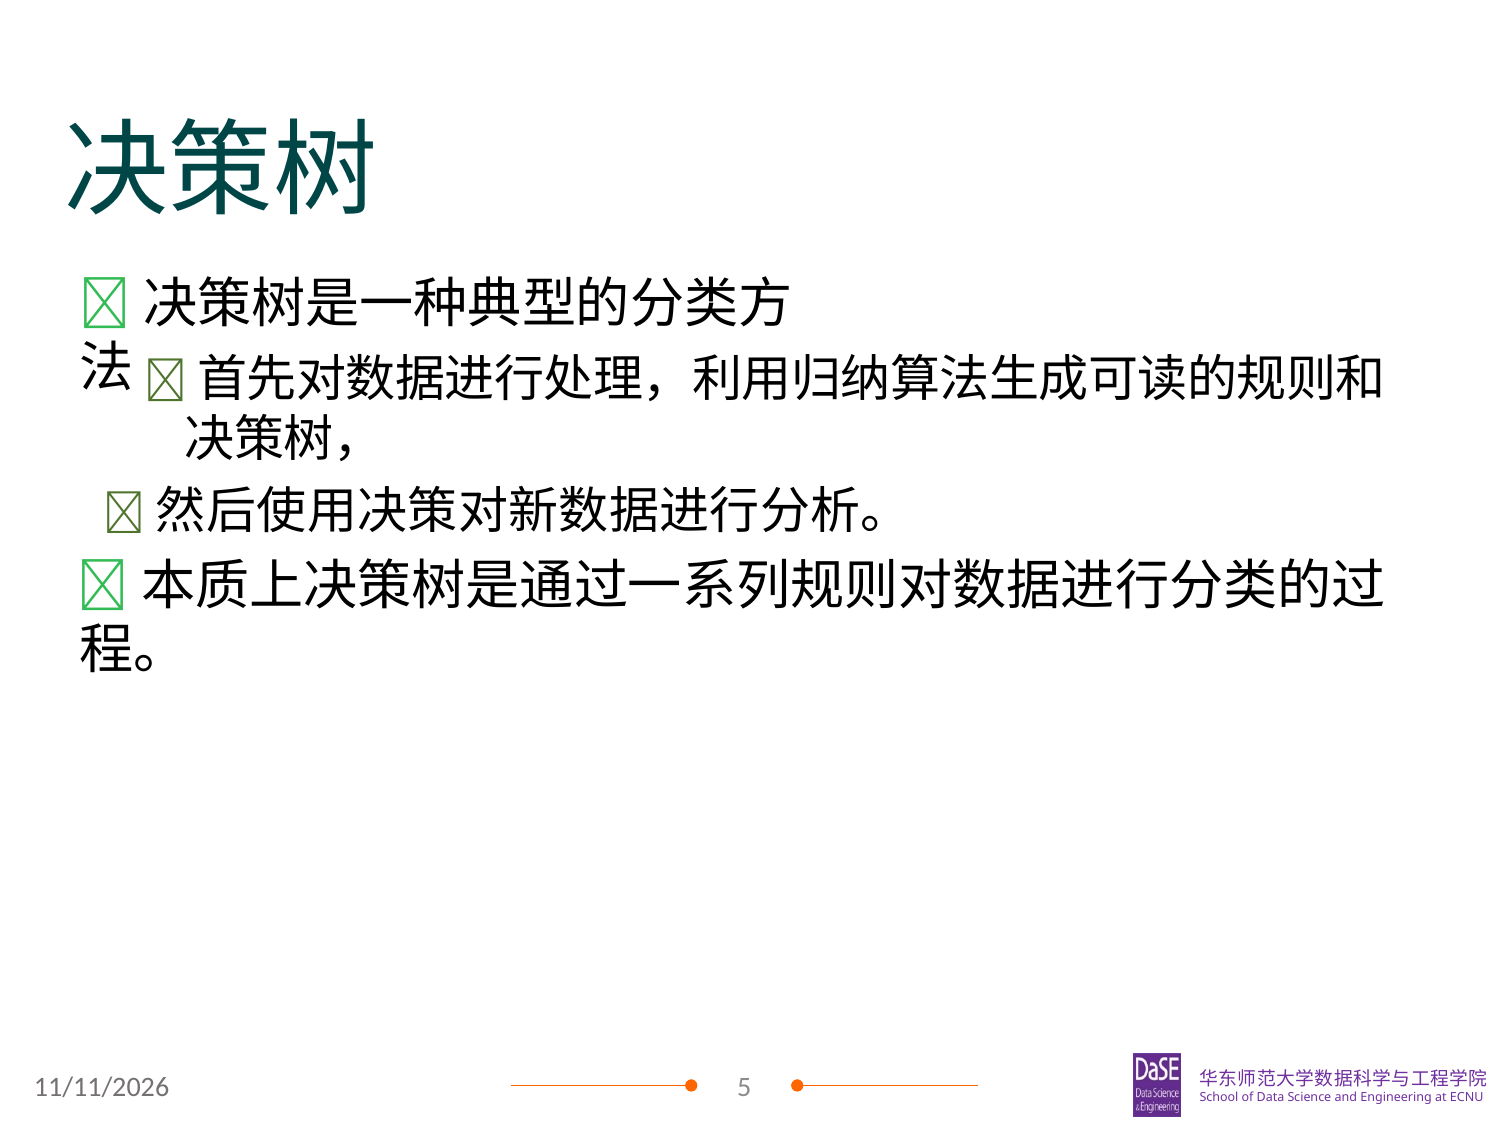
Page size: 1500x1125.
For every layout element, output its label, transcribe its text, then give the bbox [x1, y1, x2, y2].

picture [1133, 1053, 1181, 1117]
text_box 首先对数据进行处理，利用归纳算法生成可读的规则和 决策树， 然后使用决策对新数据进行分析。 本质上决策树是通过一系列规则对数据进行分类的过程。 [77, 346, 1488, 680]
text_box 决策树 [62, 102, 380, 228]
text_box 决策树是一种典型的分类方法 [77, 269, 838, 346]
